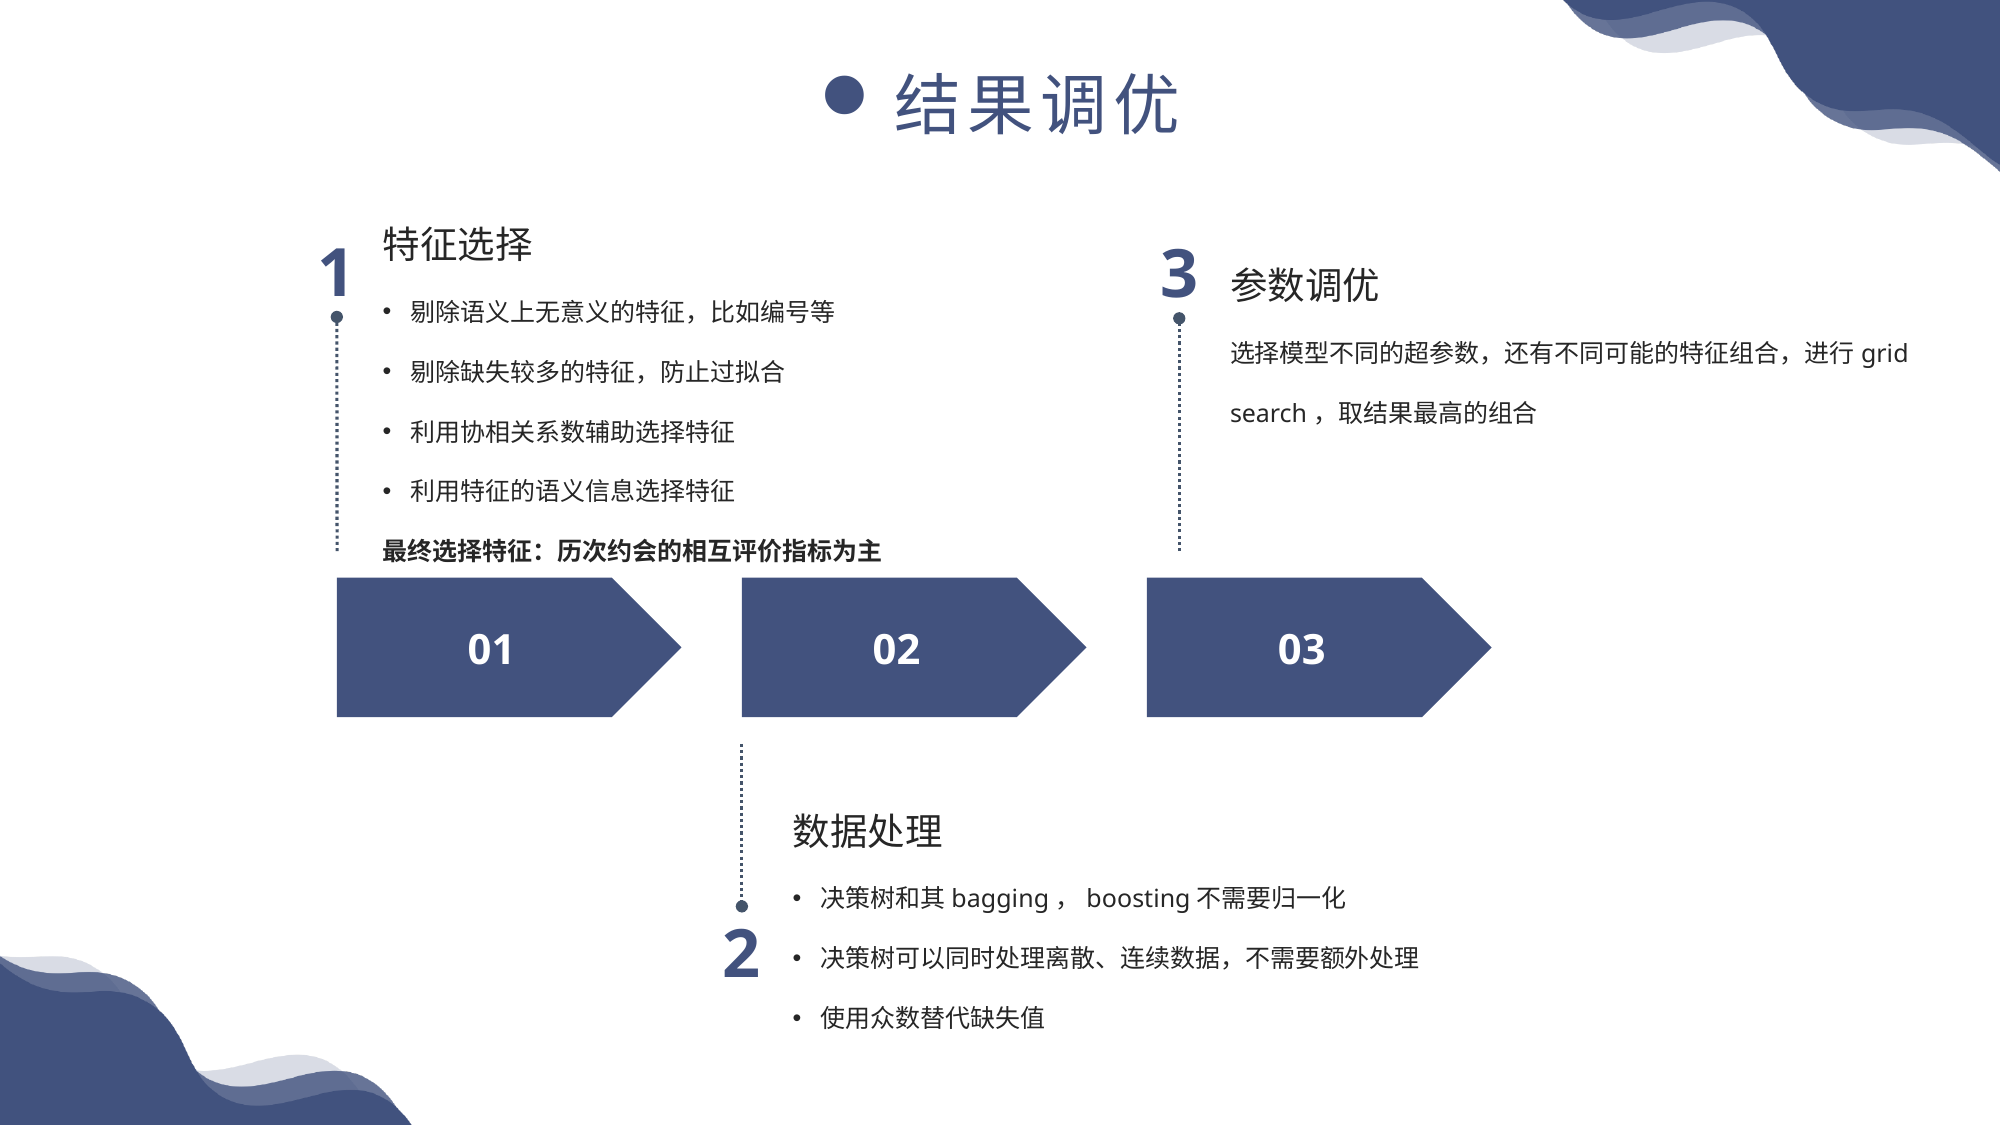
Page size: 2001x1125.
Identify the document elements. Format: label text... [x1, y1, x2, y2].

text_box 3 [1145, 223, 1214, 319]
text_box 01 [335, 576, 638, 719]
text_box 特征选择 剔除语义上无意义的特征，比如编号等 剔除缺失较多的特征，防止过拟合 利用协相关系数辅助选择特征 利用特征的语义信息选择特征 最终选择特征：历次约会的相互评价指标为主 [368, 168, 1024, 693]
text_box 02 [740, 583, 1089, 719]
text_box 结果调优 [745, 55, 1255, 151]
text_box 参数调优 选择模型不同的超参数，还有不同可能的特征组合，进行grid search，取结果最高的组合 [1215, 210, 1977, 435]
text_box 数据处理 决策树和其bagging，boosting不需要归一化 决策树可以同时处理离散、连续数据，不需要额外处理 使用众数替代缺失值 [777, 755, 1462, 1040]
text_box 03 [1145, 576, 1494, 719]
text_box 2 [707, 903, 776, 998]
picture [0, 894, 480, 1125]
text_box 1 [302, 222, 368, 318]
picture [1490, 0, 2000, 253]
